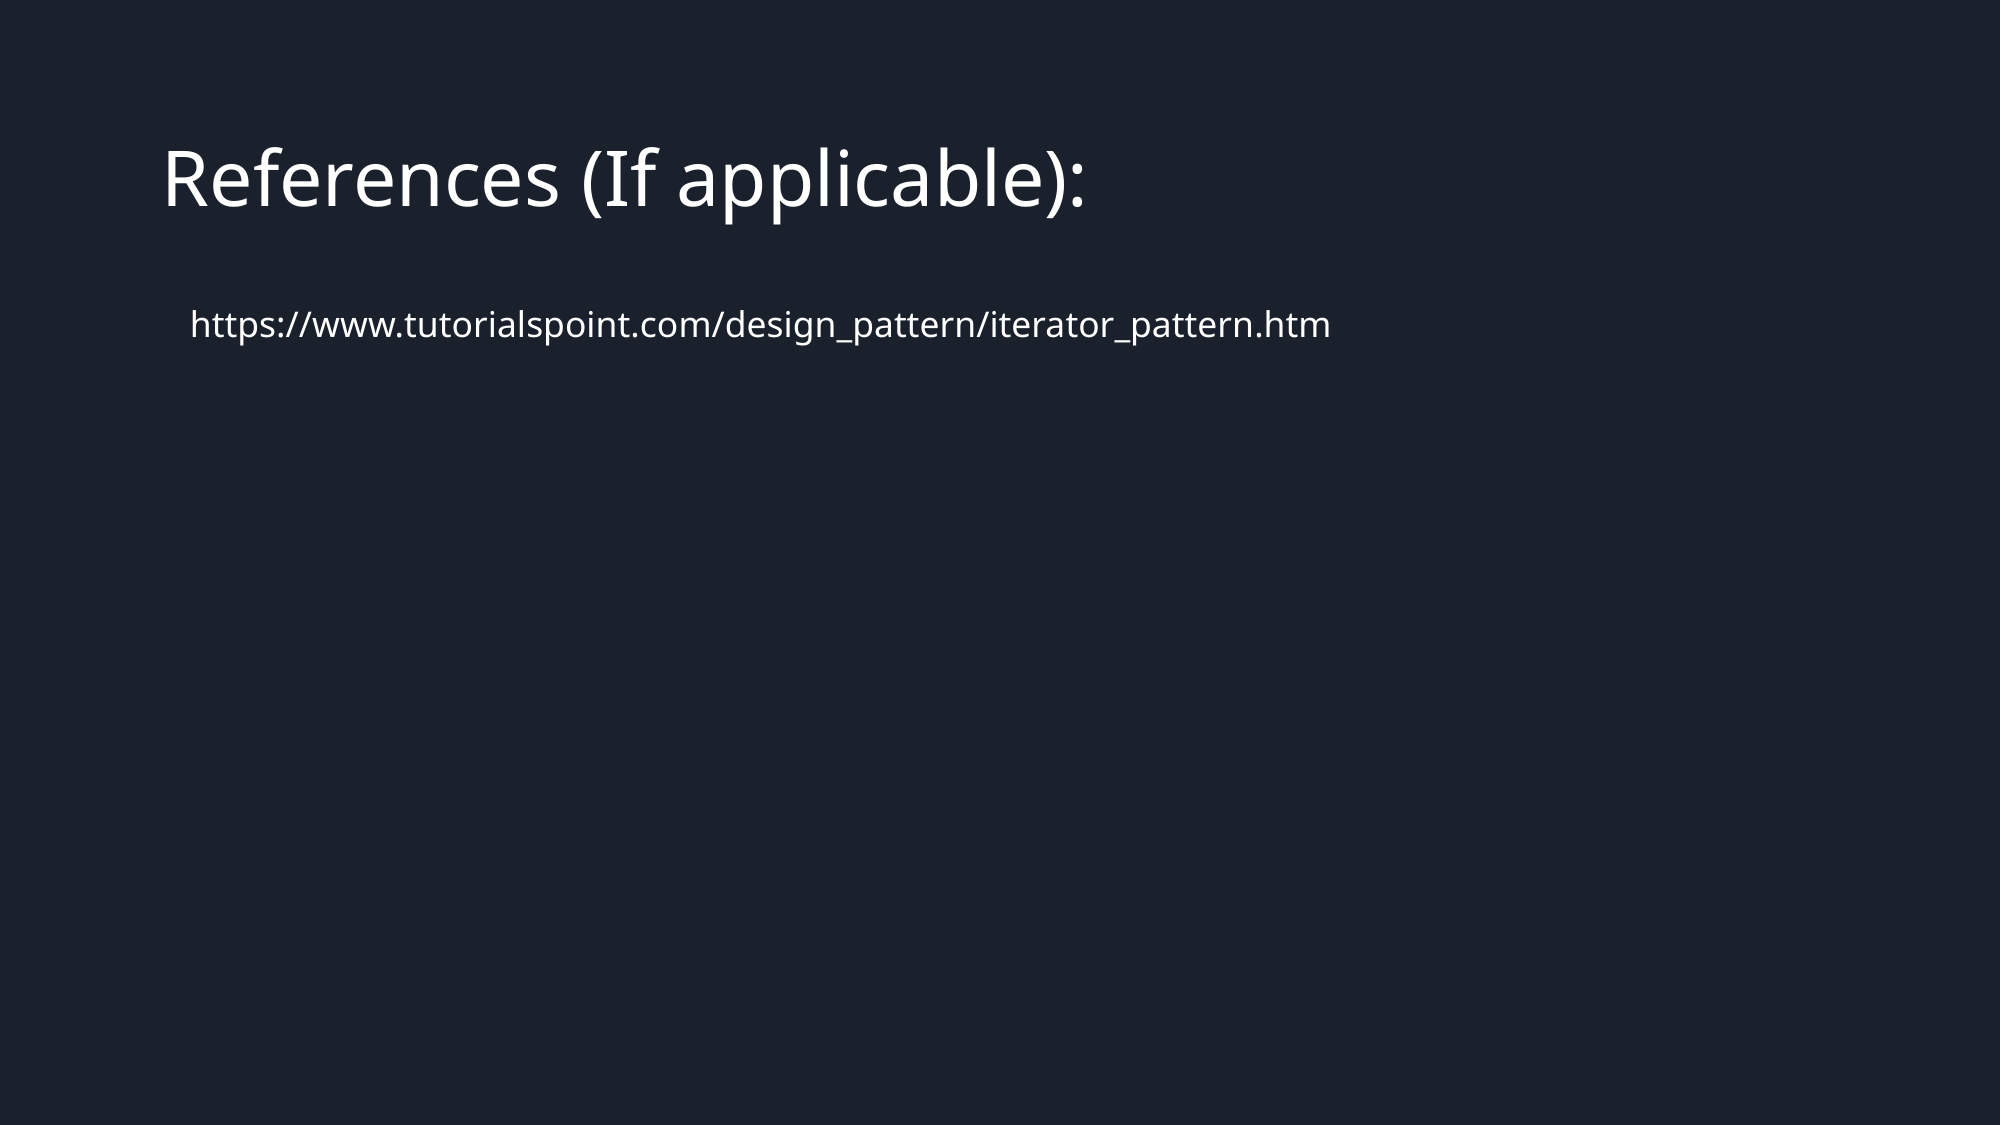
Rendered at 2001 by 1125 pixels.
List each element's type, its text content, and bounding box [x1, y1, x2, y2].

title References (If applicable): [146, 72, 1872, 291]
list https://www.tutorialspoint.com/design_pattern/iterator_pattern.htm [137, 299, 1863, 1014]
